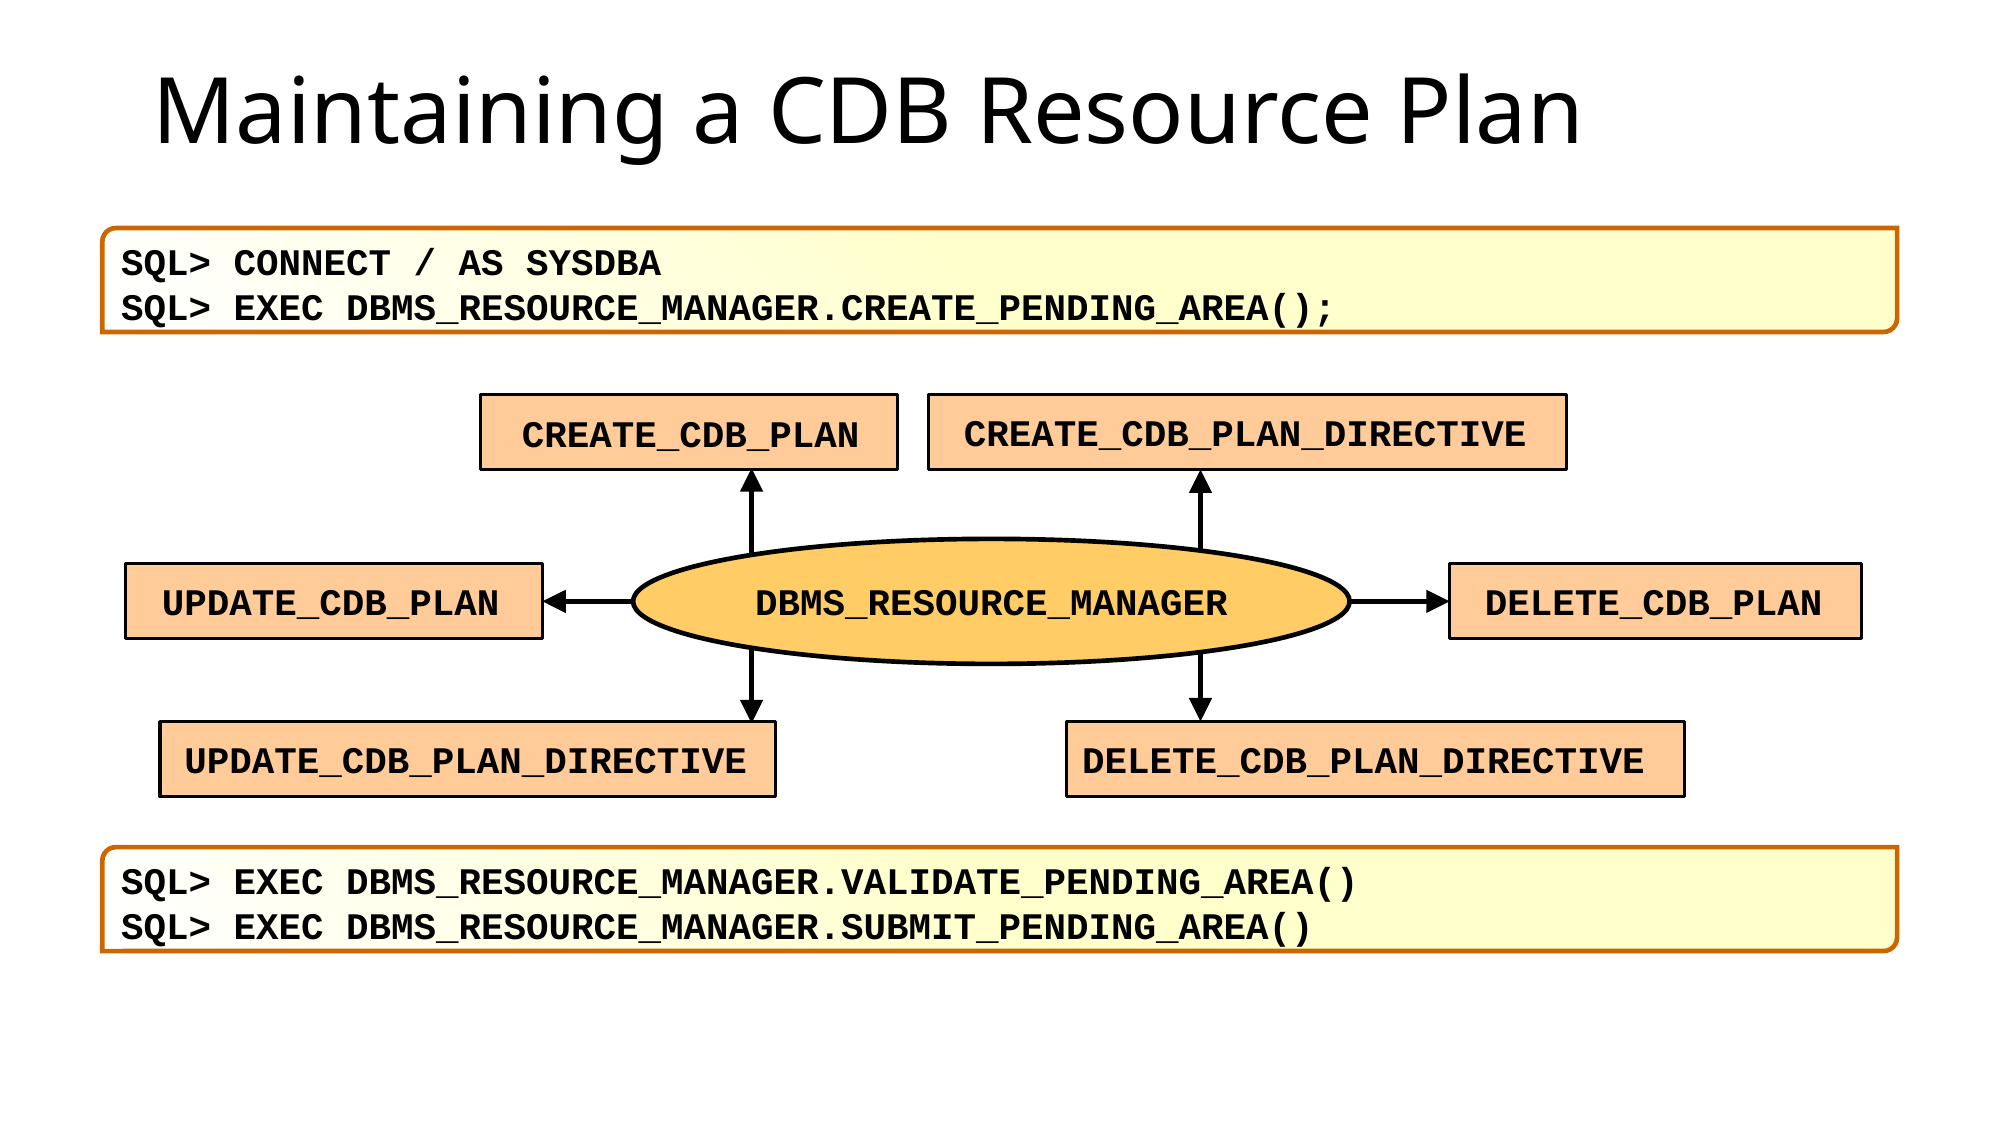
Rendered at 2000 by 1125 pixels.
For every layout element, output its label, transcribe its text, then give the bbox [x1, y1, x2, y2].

text_box UPDATE_CDB_PLAN [147, 571, 515, 631]
text_box [159, 721, 776, 797]
text_box CREATE_CDB_PLAN_DIRECTIVE [949, 401, 1542, 462]
text_box [633, 538, 1350, 664]
text_box [1066, 721, 1685, 797]
text_box SQL> EXEC DBMS_RESOURCE_MANAGER.VALIDATE_PENDING_AREA() SQL> EXEC DBMS_RESOURCE_MANAGER.SUBMIT_PENDING_AREA() [102, 847, 1898, 952]
text_box [1449, 563, 1862, 639]
text_box [928, 394, 1567, 470]
text_box [125, 563, 543, 639]
text_box DELETE_CDB_PLAN [1470, 571, 1838, 631]
text_box DELETE_CDB_PLAN_DIRECTIVE [1067, 728, 1660, 789]
text_box UPDATE_CDB_PLAN_DIRECTIVE [169, 728, 762, 789]
text_box CREATE_CDB_PLAN [480, 394, 898, 470]
text_box DBMS_RESOURCE_MANAGER [740, 571, 1243, 631]
title Maintaining a CDB Resource Plan [137, 59, 1862, 228]
text_box SQL> CONNECT / AS SYSDBA SQL> EXEC DBMS_RESOURCE_MANAGER.CREATE_PENDING_AREA(); [102, 228, 1898, 333]
